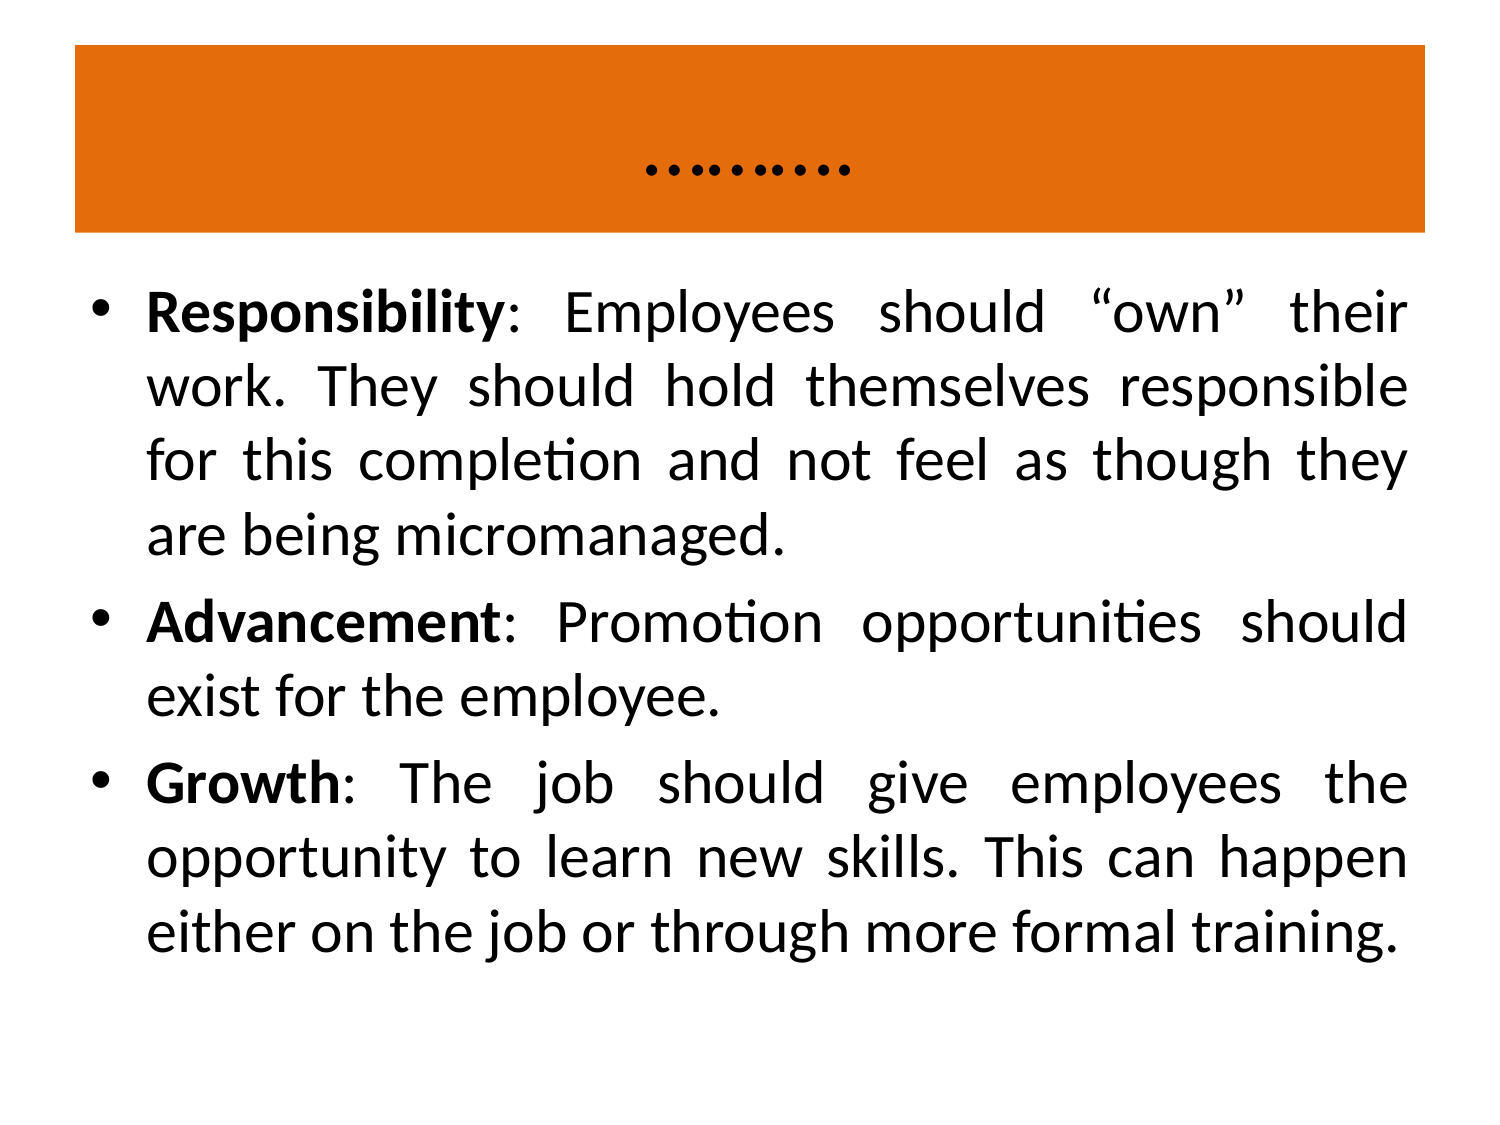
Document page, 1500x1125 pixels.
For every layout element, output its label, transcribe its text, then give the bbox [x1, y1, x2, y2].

title ………. [75, 45, 1425, 233]
list Responsibility: Employees should “own” their work. They should hold themselves responsible for this completion and not feel as though they are being micromanaged. Advancement: Promotion opportunities should exist for the employee. Growth: The job should give employees the opportunity to learn new skills. This can happen either on the job or through more formal training. [75, 262, 1425, 1005]
